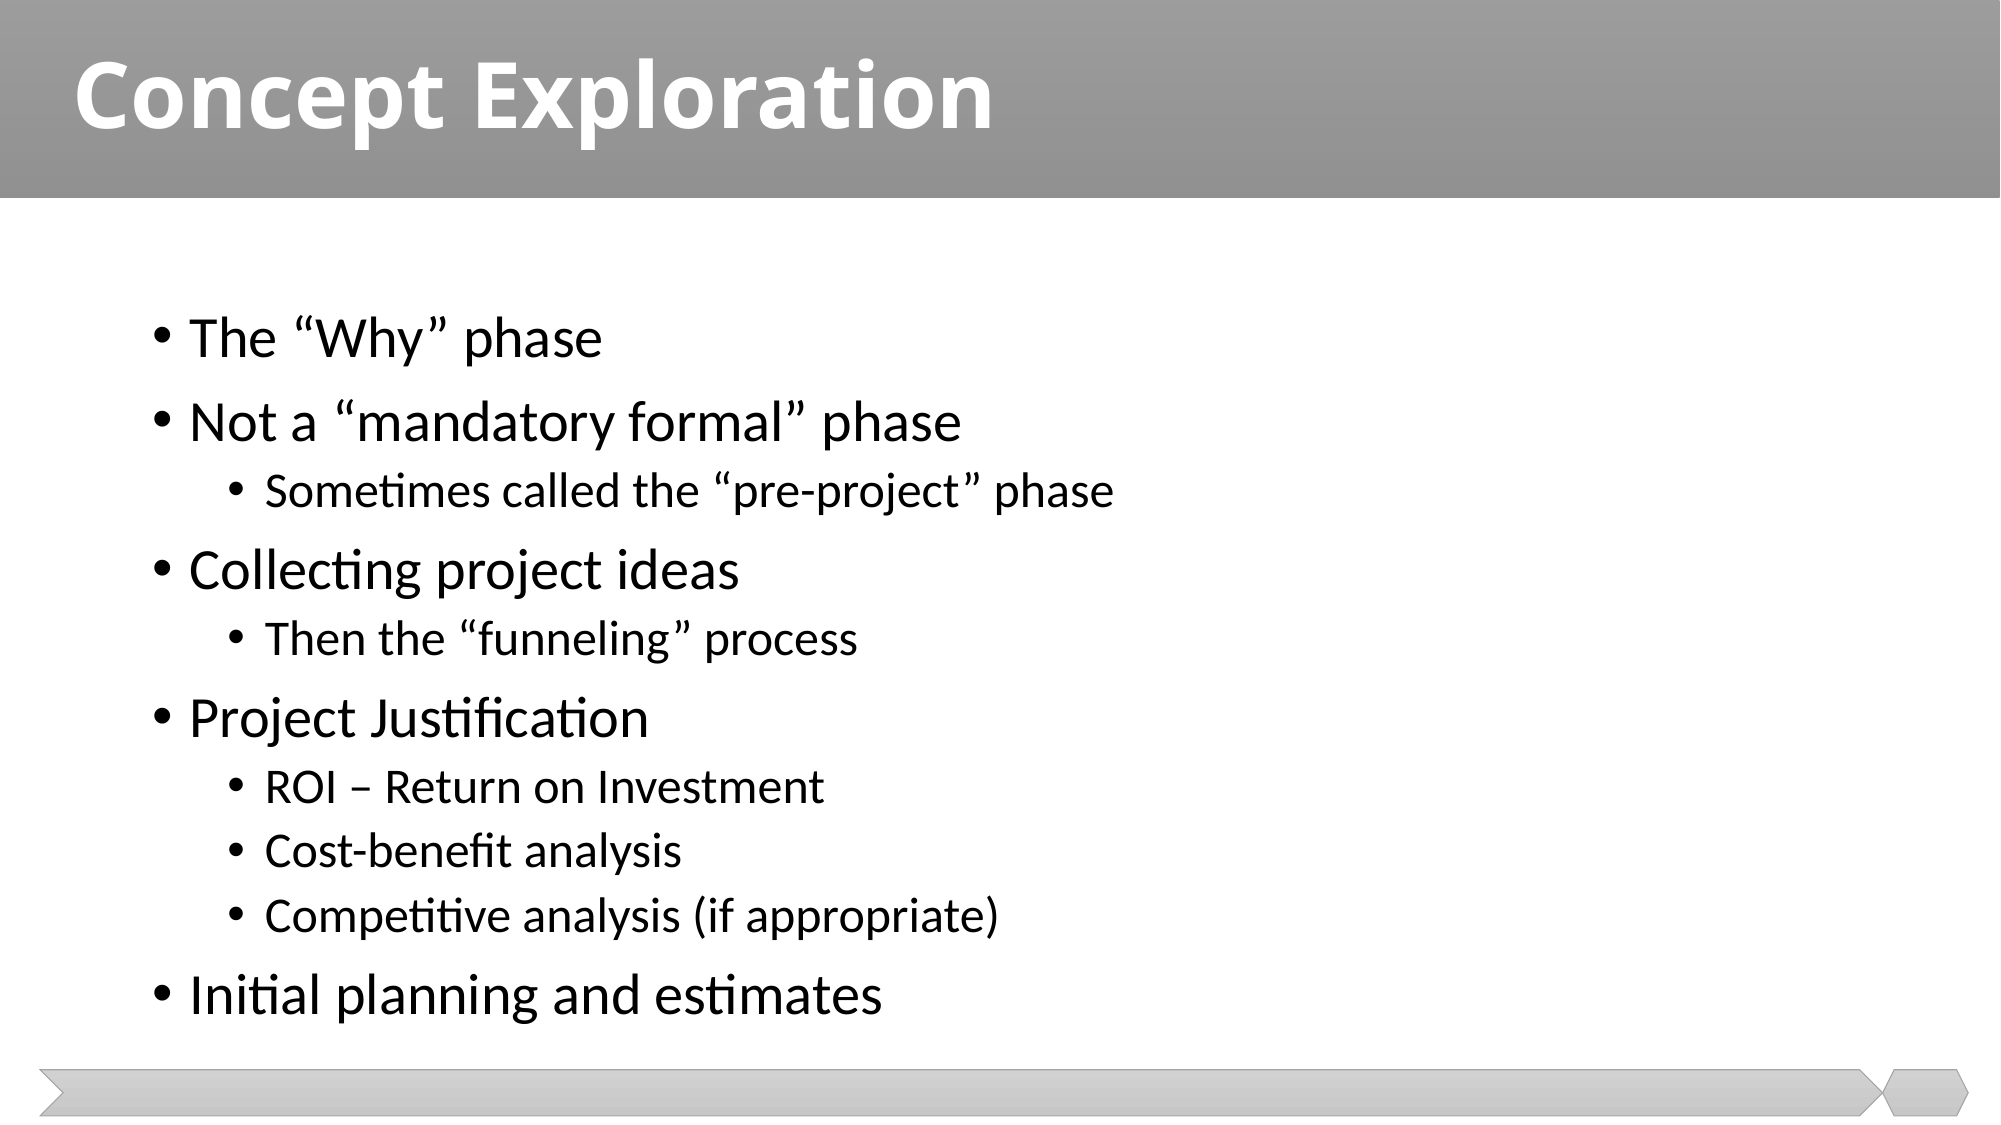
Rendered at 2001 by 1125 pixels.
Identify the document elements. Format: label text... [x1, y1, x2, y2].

title Concept Exploration [56, 0, 1969, 199]
list The “Why” phase Not a “mandatory formal” phase Sometimes called the “pre-project” phase Collecting project ideas Then the “funneling” process Project Justification ROI – Return on Investment Cost-benefit analysis Competitive analysis (if appropriate) Initial planning and estimates [137, 299, 1863, 1014]
